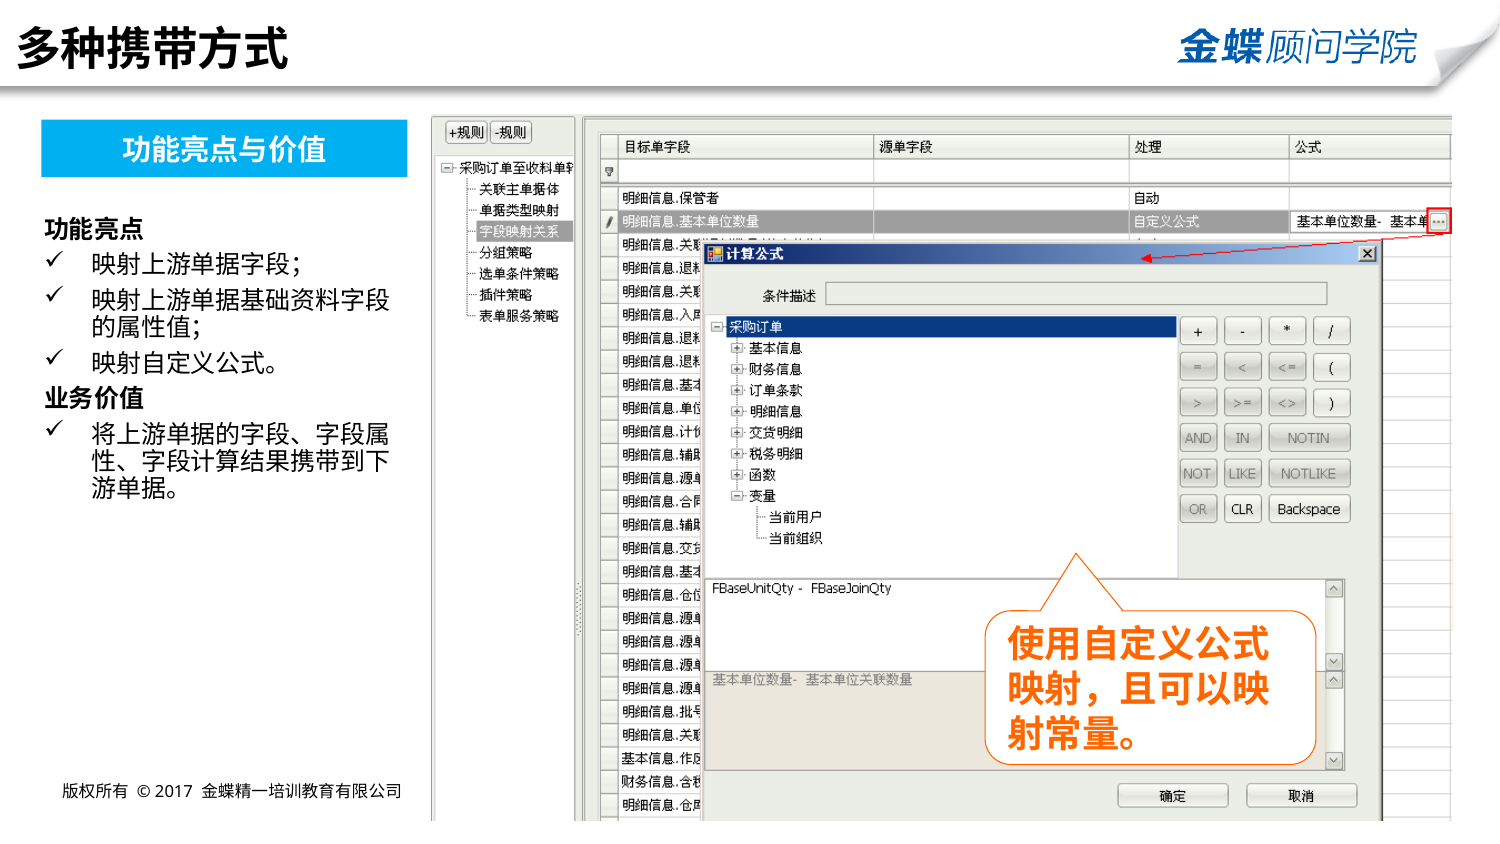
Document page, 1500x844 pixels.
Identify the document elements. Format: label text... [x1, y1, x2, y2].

title 多种携带方式 [0, 0, 1183, 95]
picture [1183, 0, 1500, 86]
text_box 功能亮点 映射上游单据字段； 映射上游单据基础资料字段的属性值； 映射自定义公式。 业务价值 将上游单据的字段、字段属性、字段计算结果携带到下游单据。 [29, 209, 408, 615]
picture [430, 114, 1452, 821]
text_box 功能亮点与价值 [41, 119, 408, 178]
